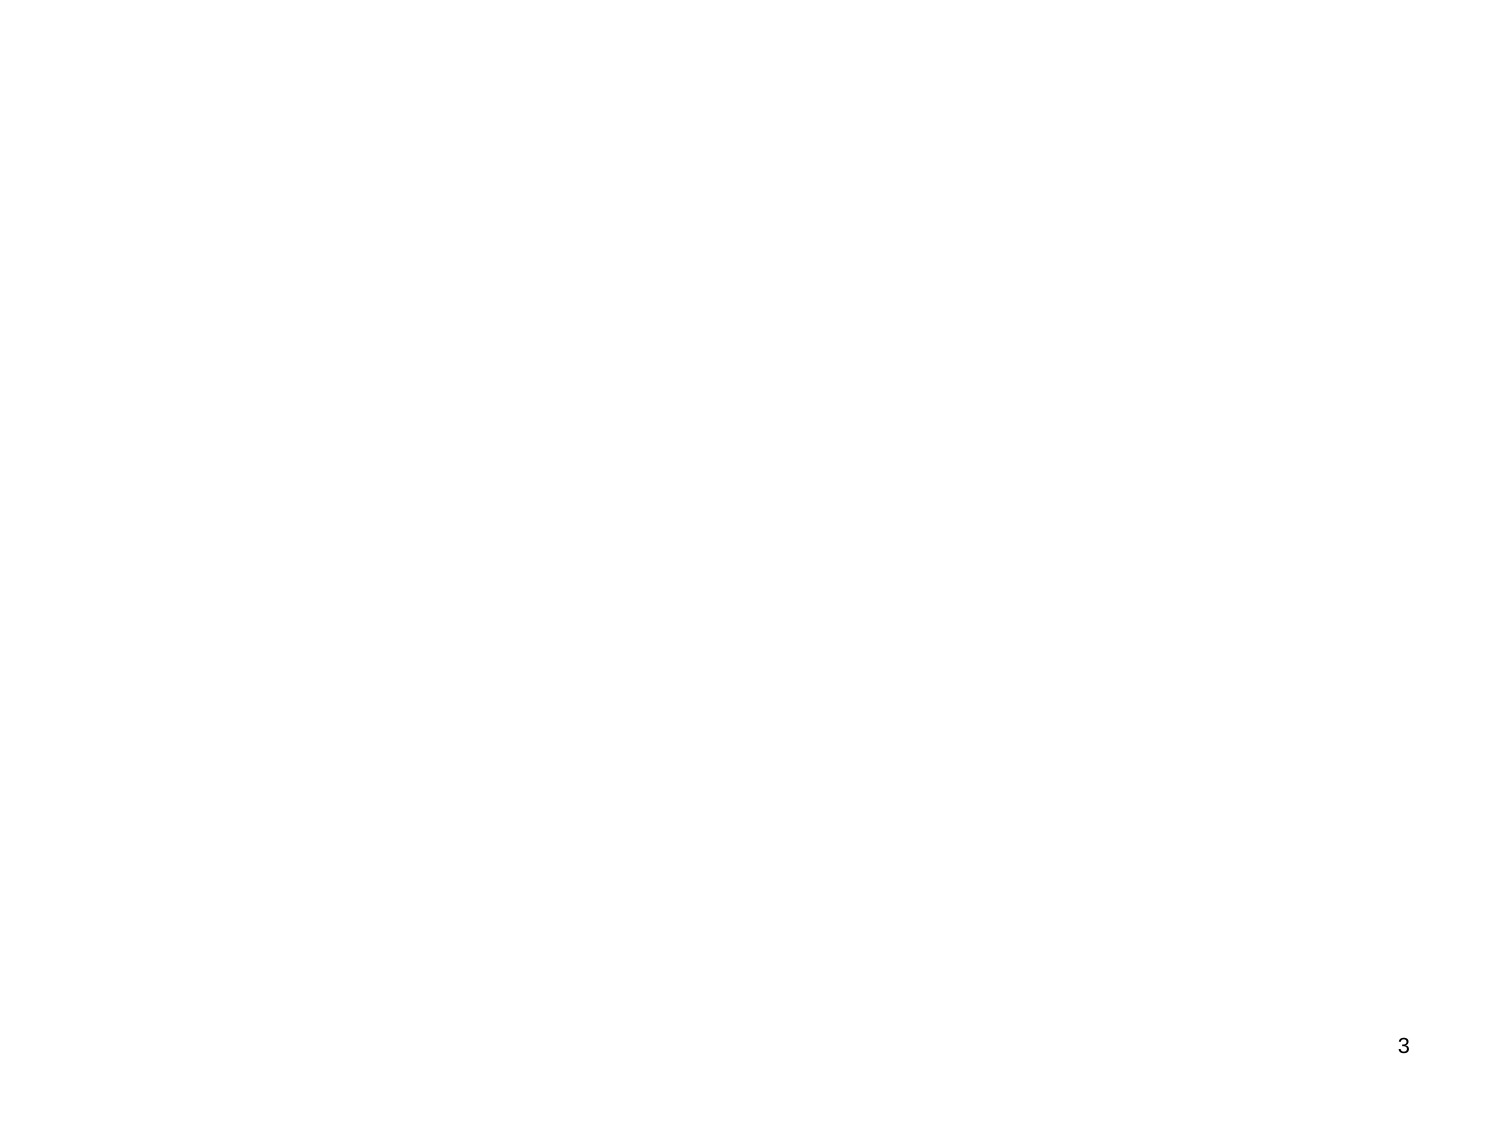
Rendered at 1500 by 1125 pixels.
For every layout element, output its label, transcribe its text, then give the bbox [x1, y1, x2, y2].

slide_number 3 [1074, 1024, 1426, 1103]
